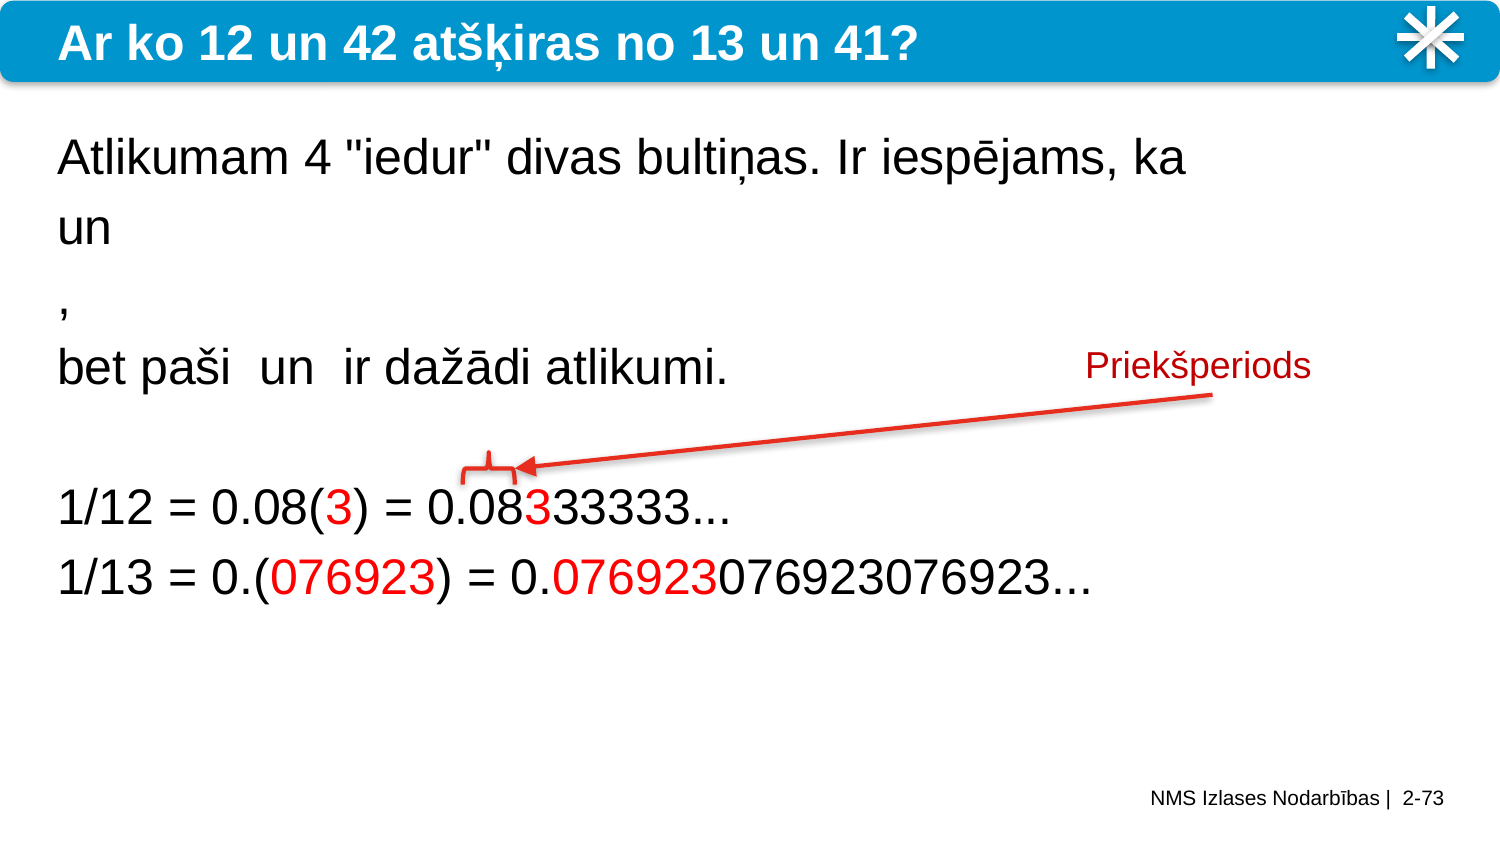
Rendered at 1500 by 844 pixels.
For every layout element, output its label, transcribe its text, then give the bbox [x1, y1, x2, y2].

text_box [514, 394, 1213, 469]
text_box [460, 450, 517, 485]
title Ar ko 12 un 42 atšķiras no 13 un 41? [56, 10, 1297, 73]
text_box Priekšperiods [1070, 334, 1327, 394]
